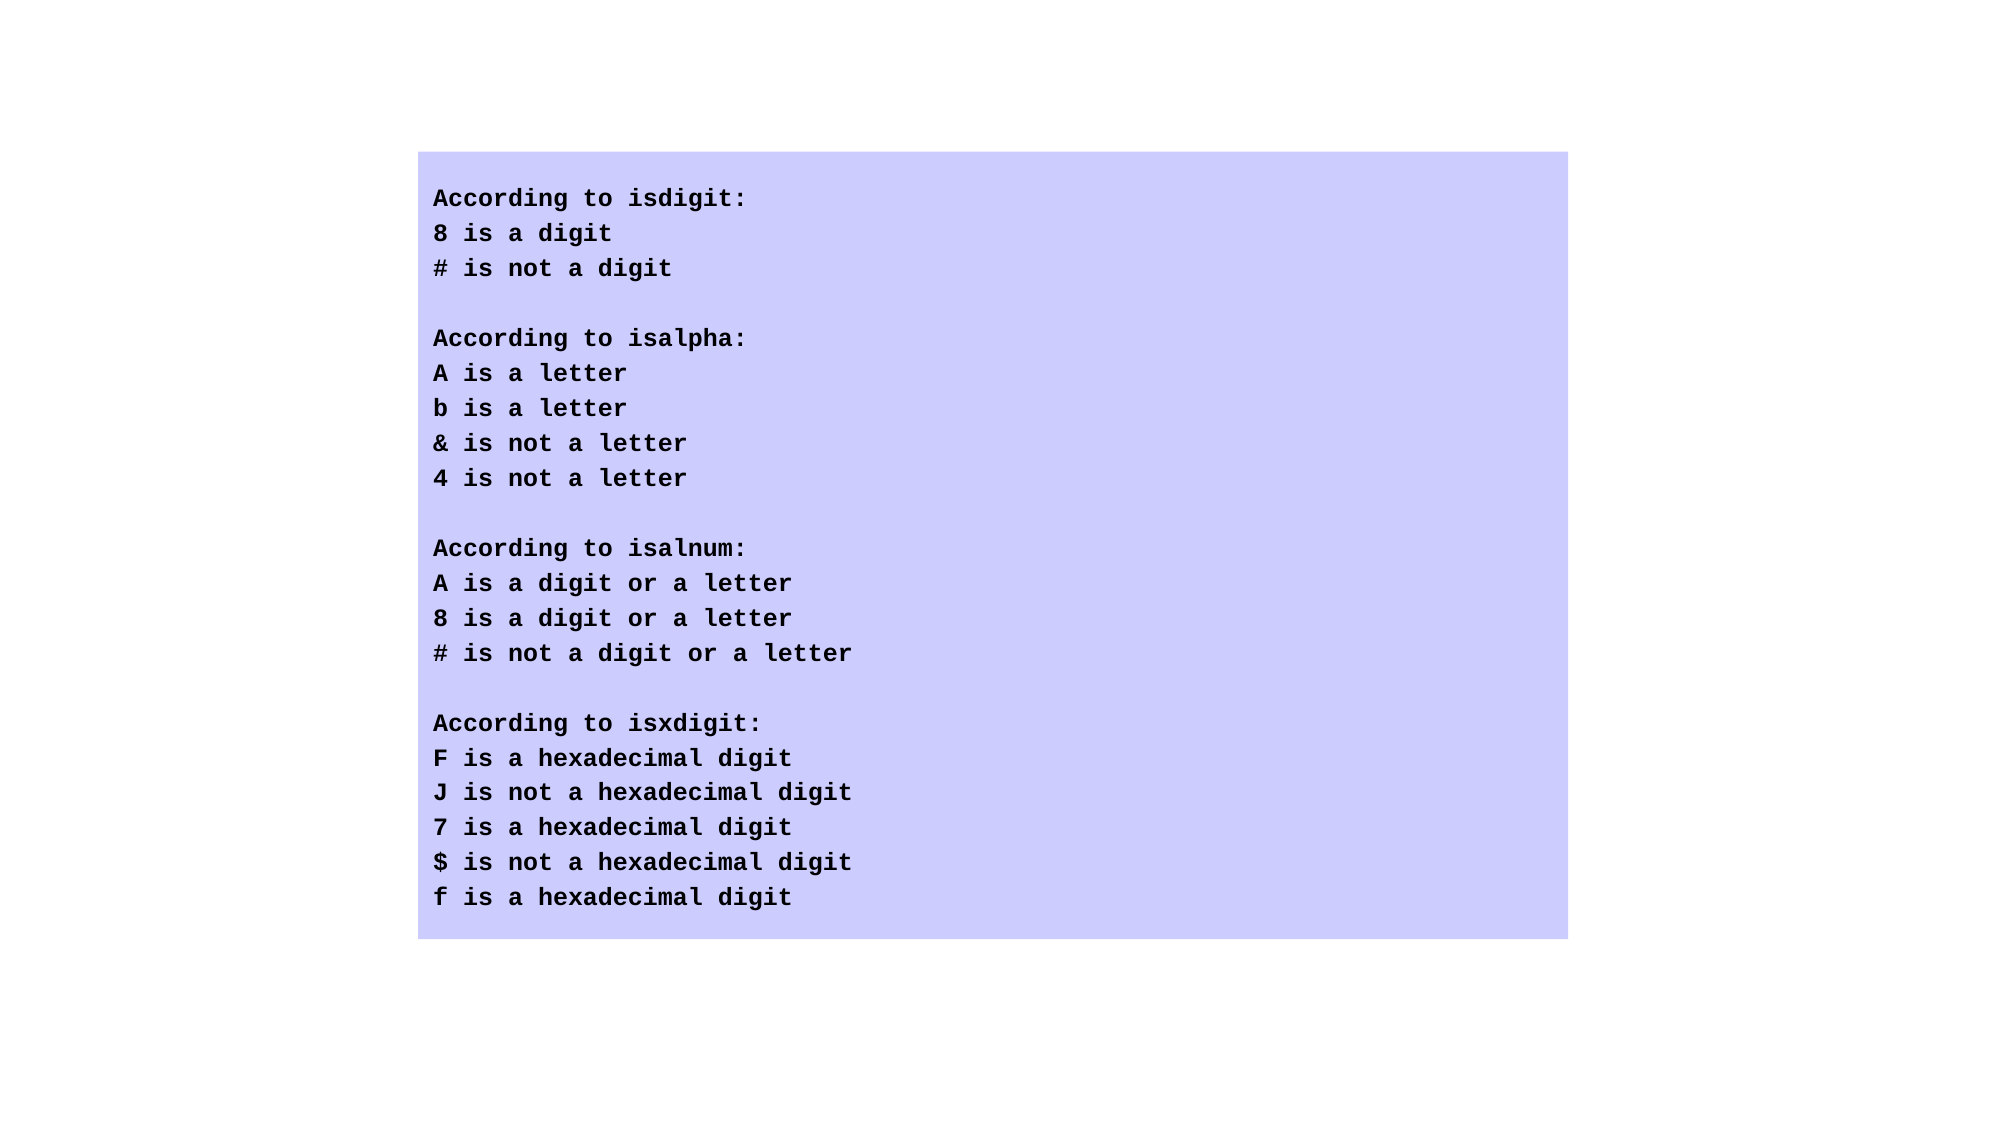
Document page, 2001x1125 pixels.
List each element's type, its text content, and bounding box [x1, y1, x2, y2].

text_box According to isdigit: 8 is a digit # is not a digit According to isalpha: A is a letter b is a letter & is not a letter 4 is not a letter According to isalnum: A is a digit or a letter 8 is a digit or a letter # is not a digit or a letter According to isxdigit: F is a hexadecimal digit J is not a hexadecimal digit 7 is a hexadecimal digit $ is not a hexadecimal digit f is a hexadecimal digit [418, 151, 1569, 940]
